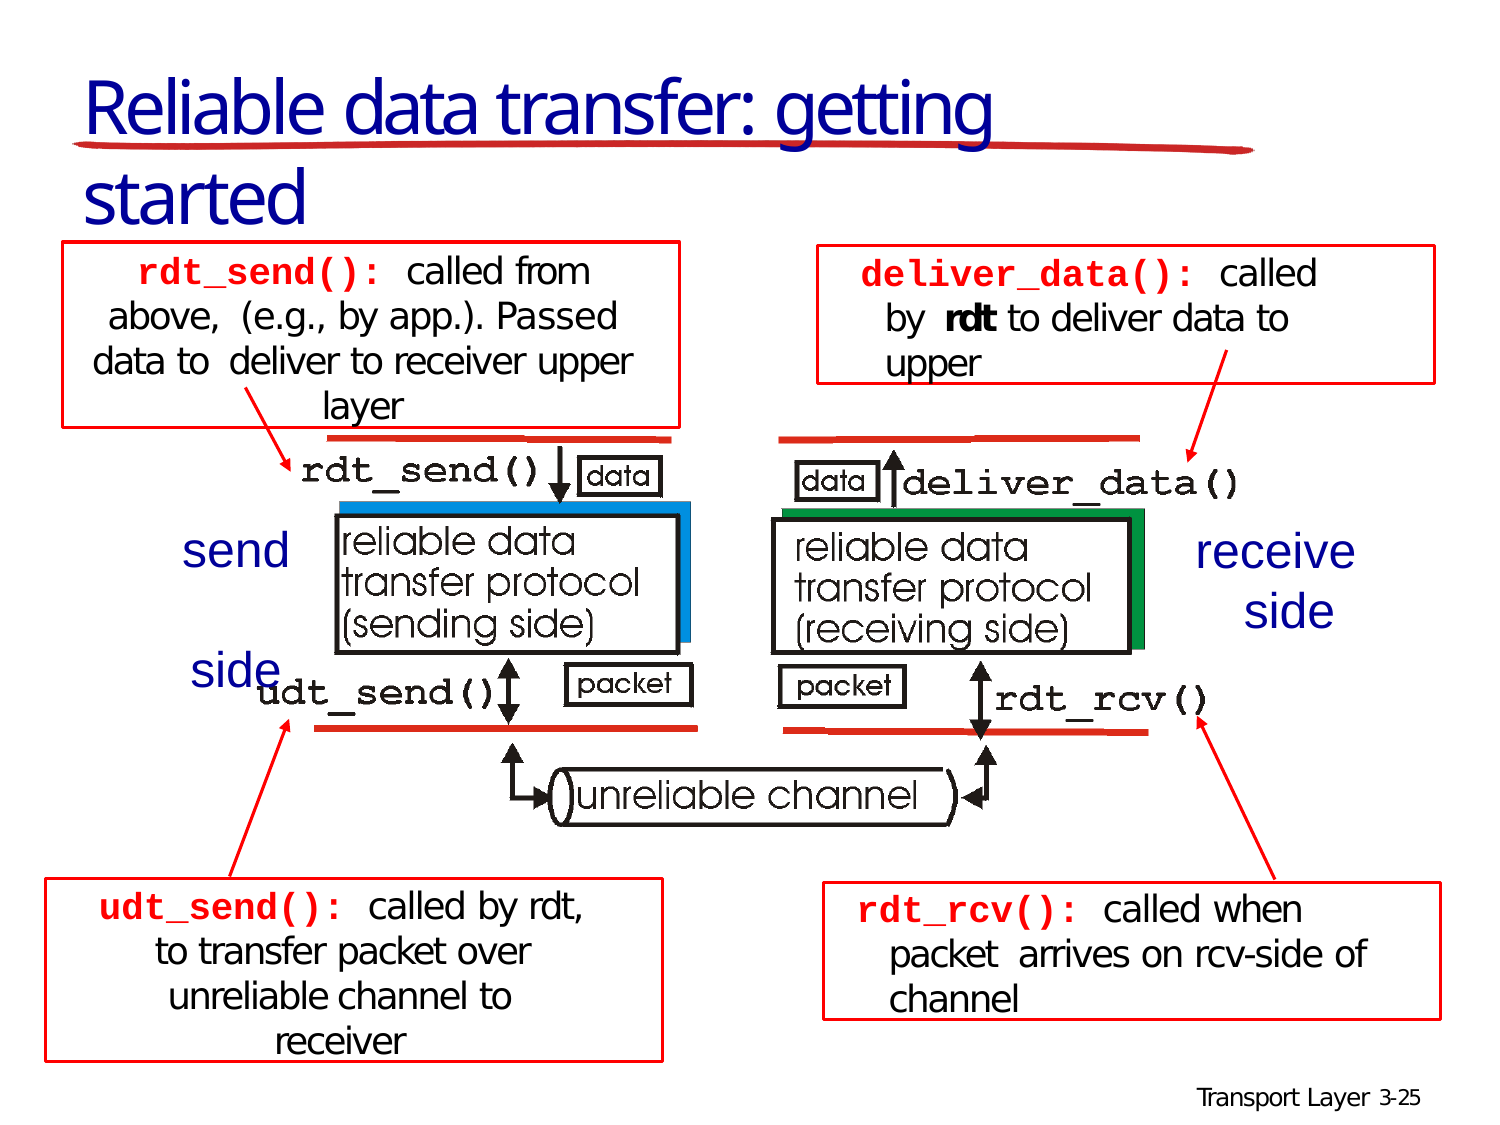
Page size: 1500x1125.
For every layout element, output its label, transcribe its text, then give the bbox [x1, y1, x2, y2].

slide_number Transport Layer 3-25 [1194, 1063, 1437, 1125]
text_box udt_send(): called by rdt, to transfer packet over unreliable channel to receiver [45, 878, 663, 1062]
text_box [256, 435, 1236, 714]
text_box deliver_data(): called by rdt to deliver data to upper [817, 245, 1435, 384]
text_box send side [180, 515, 293, 698]
text_box receive side [1193, 516, 1359, 639]
title Reliable data transfer: getting started [80, 57, 1203, 248]
text_box [1203, 136, 1268, 156]
text_box [67, 136, 80, 156]
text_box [1185, 348, 1229, 463]
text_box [227, 715, 1277, 882]
text_box rdt_send(): called from above, (e.g., by app.). Passed data to deliver to receiver upper layer [62, 242, 680, 428]
text_box rdt_rcv(): called when packet arrives on rcv-side of channel [823, 882, 1441, 1020]
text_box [243, 385, 291, 473]
